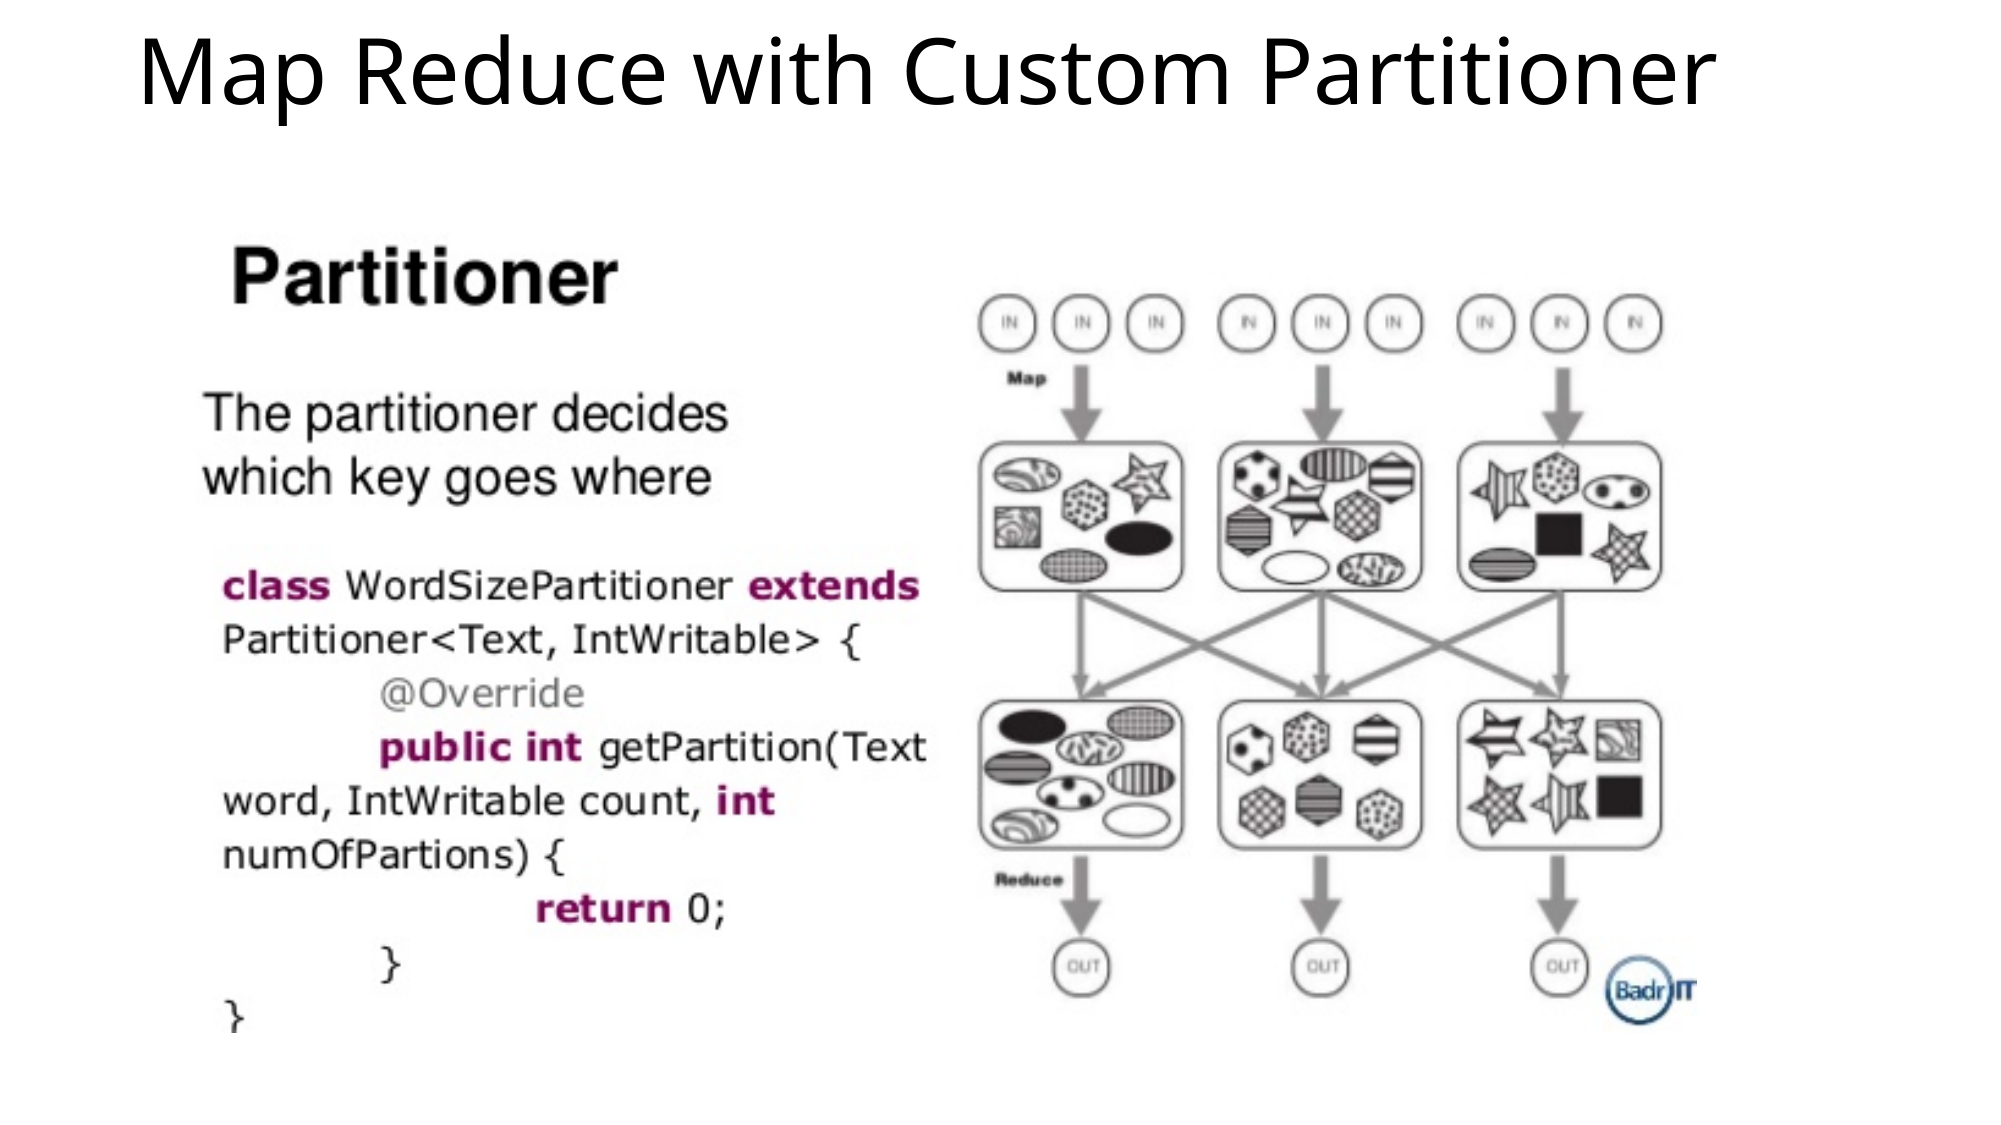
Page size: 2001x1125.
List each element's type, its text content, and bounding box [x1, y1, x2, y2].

text_box Map Reduce with Custom Partitioner [122, 12, 1848, 137]
picture [137, 155, 1697, 1033]
